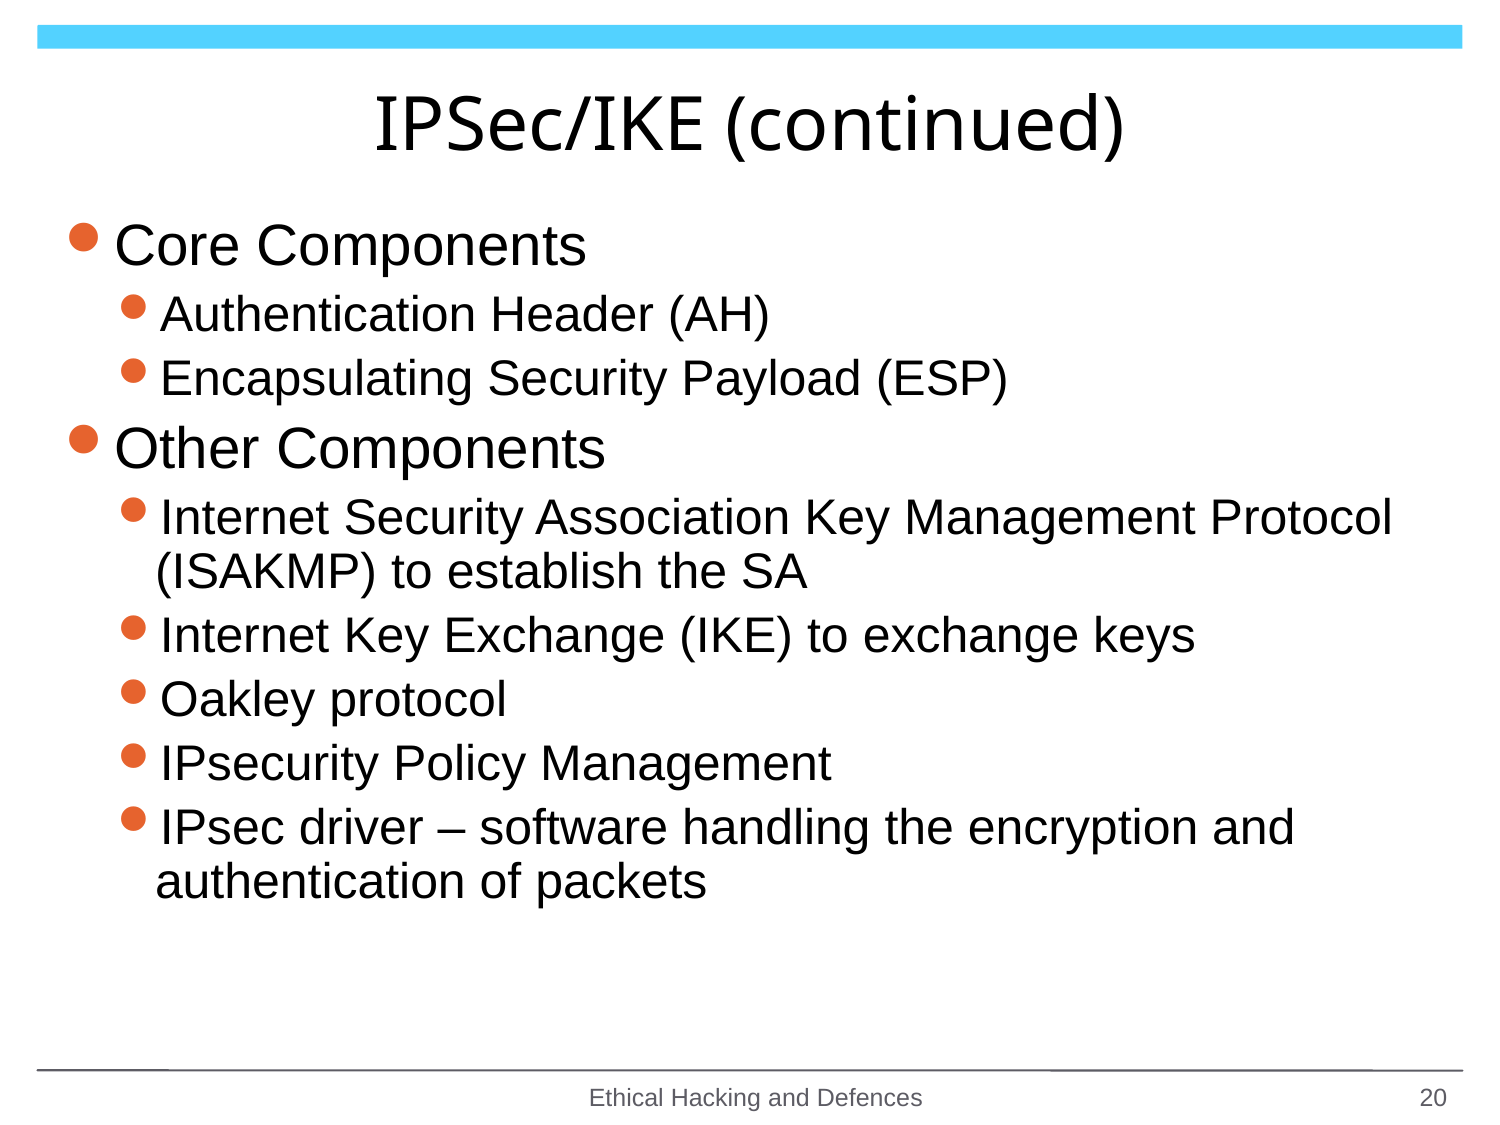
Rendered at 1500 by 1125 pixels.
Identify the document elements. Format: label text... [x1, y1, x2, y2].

footer Ethical Hacking and Defences [474, 1069, 1038, 1123]
title IPSec/IKE (continued) [50, 45, 1450, 197]
slide_number 20 [1112, 1069, 1463, 1123]
list Core Components Authentication Header (AH) Encapsulating Security Payload (ESP) Other Components Internet Security Association Key Management Protocol (ISAKMP) to establish the SA Internet Key Exchange (IKE) to exchange keys Oakley protocol IPsecurity Policy Management IPsec driver – software handling the encryption and authentication of packets [50, 208, 1450, 1050]
